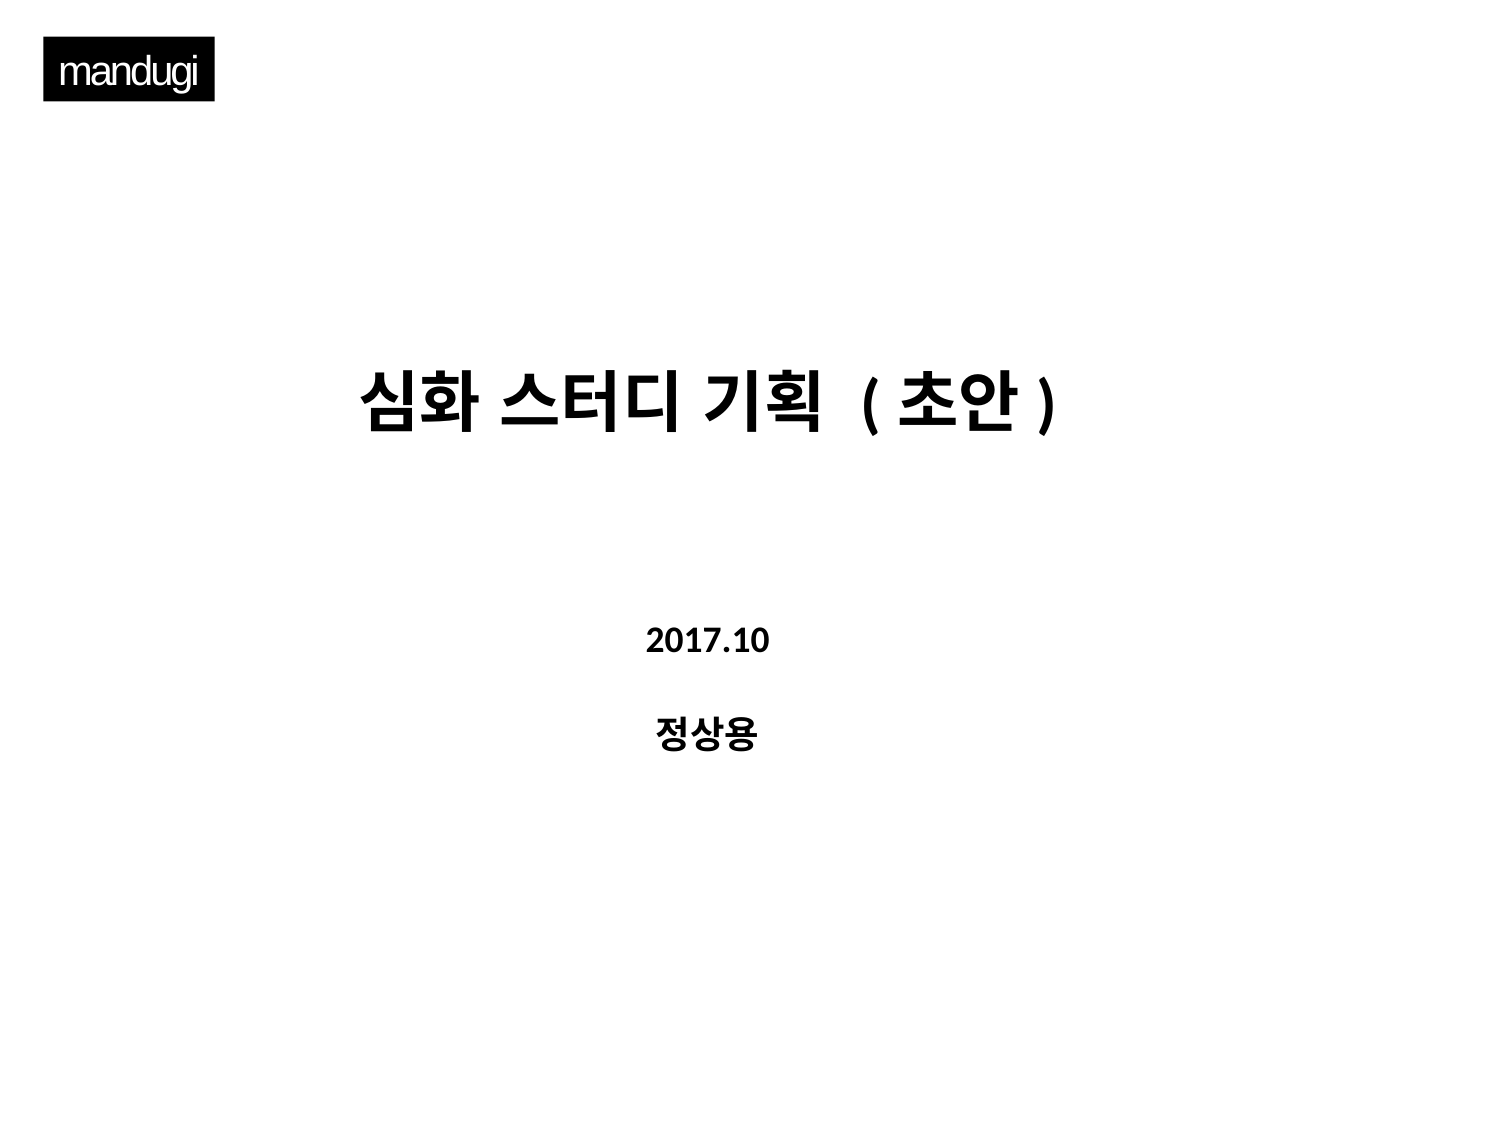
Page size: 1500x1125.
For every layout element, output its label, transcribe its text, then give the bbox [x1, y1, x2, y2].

text_box 2017.10 [630, 607, 785, 667]
text_box 정상용 [641, 703, 775, 764]
text_box mandugi [43, 36, 215, 102]
text_box 심화 스터디 기획 (초안) [343, 352, 1072, 447]
